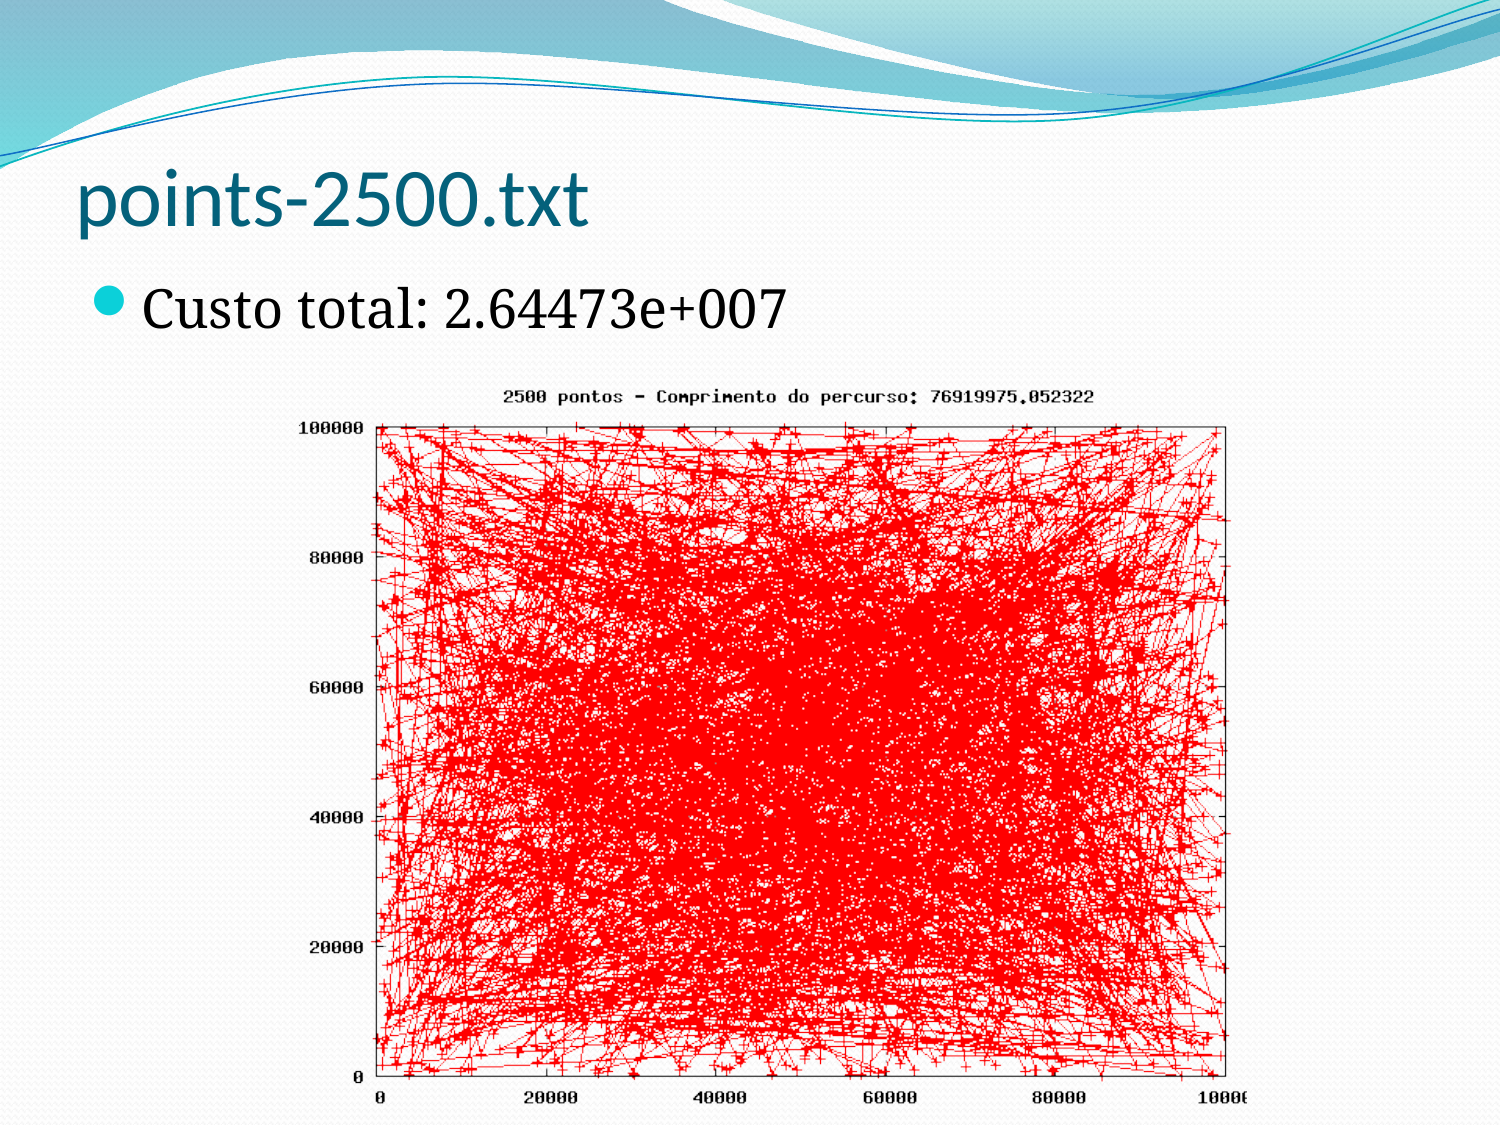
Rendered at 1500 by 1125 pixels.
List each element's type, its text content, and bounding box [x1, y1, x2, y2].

list Custo total: 2.64473e+007 [75, 267, 1425, 1038]
picture [245, 367, 1247, 1118]
title points-2500.txt [75, 115, 1425, 244]
